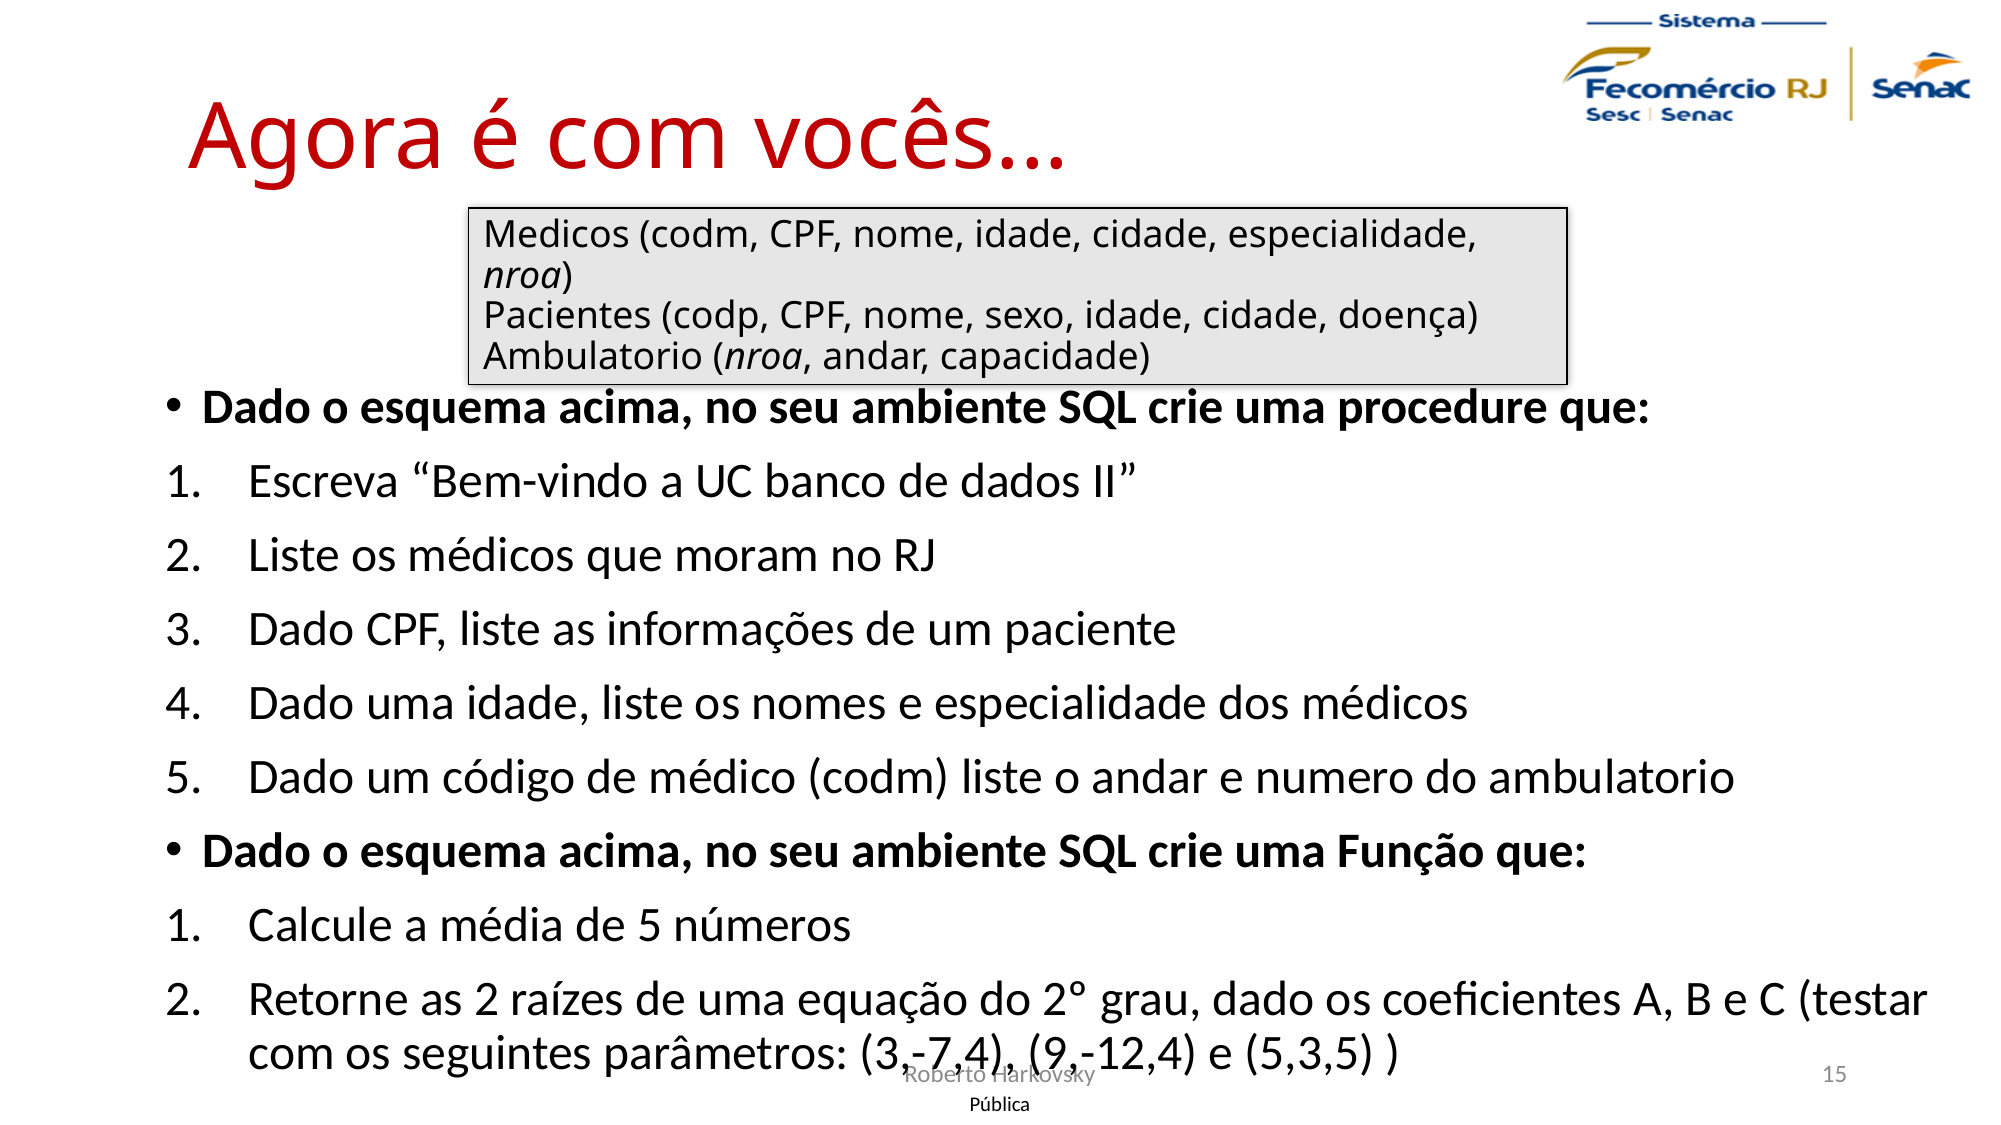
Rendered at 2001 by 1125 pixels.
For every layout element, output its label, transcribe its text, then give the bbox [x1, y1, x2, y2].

picture [1638, 14, 2000, 121]
list Dado o esquema acima, no seu ambiente SQL crie uma procedure que: Escreva “Bem-vindo a UC banco de dados II” Liste os médicos que moram no RJ Dado CPF, liste as informações de um paciente Dado uma idade, liste os nomes e especialidade dos médicos Dado um código de médico (codm) liste o andar e numero do ambulatorio Dado o esquema acima, no seu ambiente SQL crie uma Função que: Calcule a média de 5 números Retorne as 2 raízes de uma equação do 2º grau, dado os coeficientes A, B e C (testar com os seguintes parâmetros: (3,-7,4), (9,-12,4) e (5,3,5) ) [150, 373, 2000, 1089]
slide_number 15 [1412, 1042, 1863, 1103]
footer Roberto Harkovsky [662, 1042, 1338, 1103]
title Agora é com vocês... [173, 7, 1638, 272]
text_box Medicos (codm, CPF, nome, idade, cidade, especialidade, nroa) Pacientes (codp, CPF, nome, sexo, idade, cidade, doença) Ambulatorio (nroa, andar, capacidade) [468, 208, 1567, 385]
